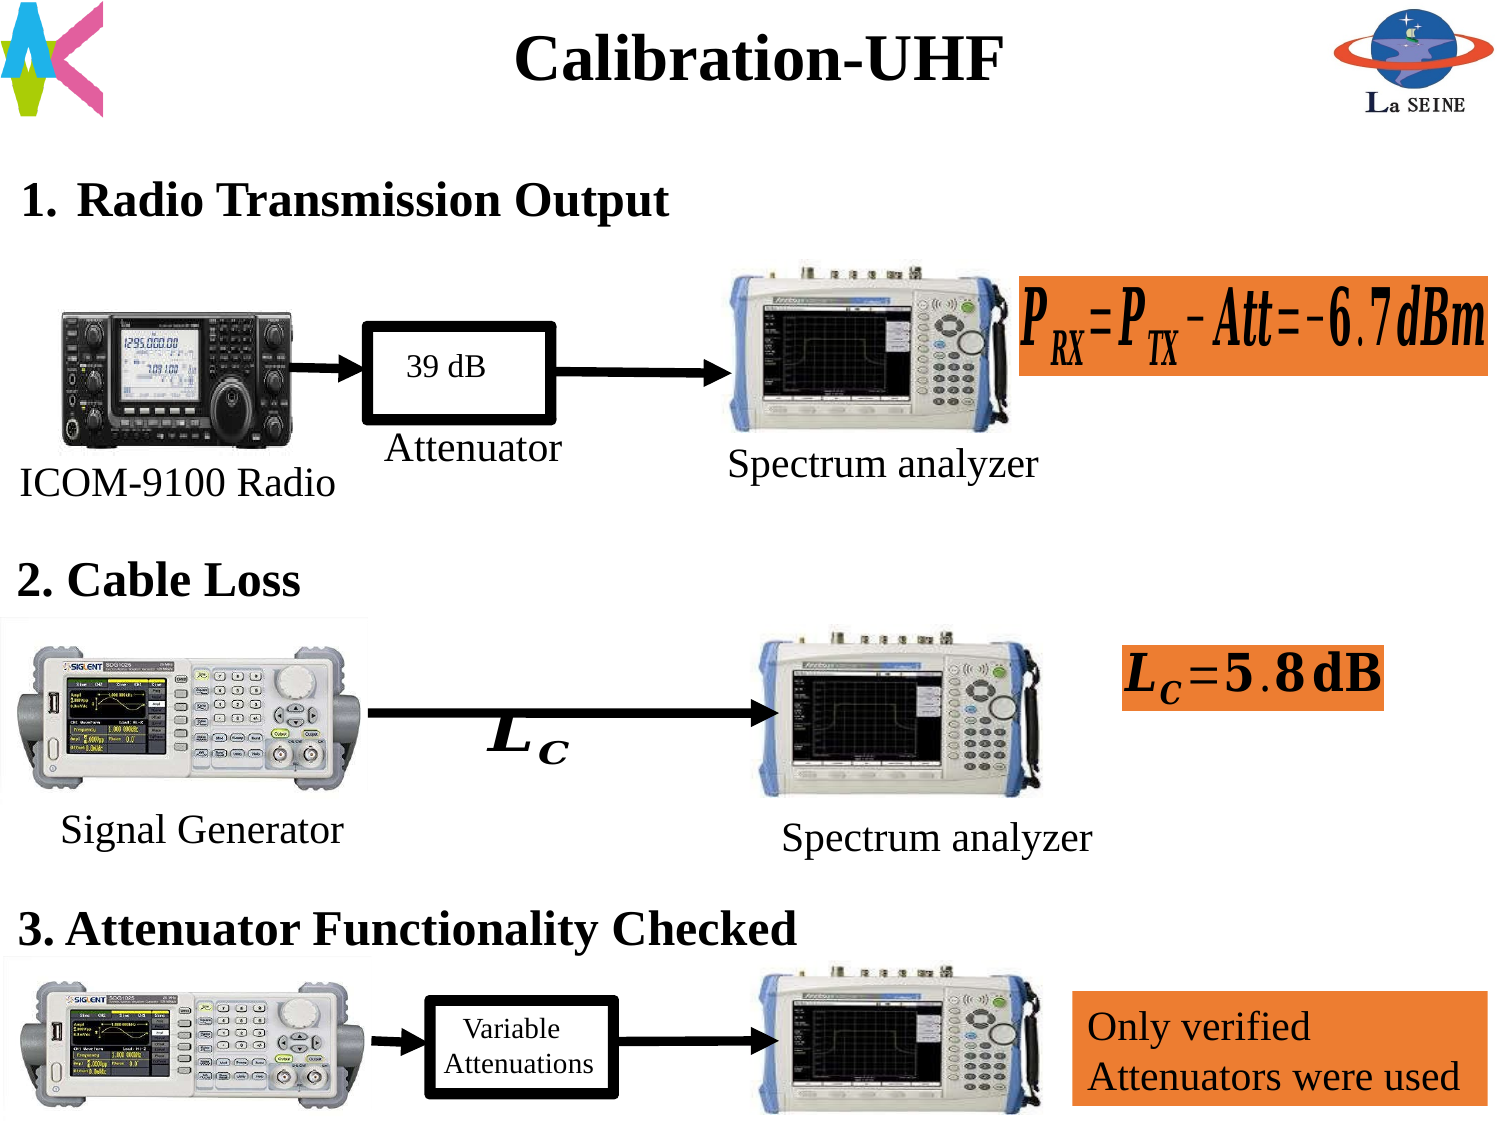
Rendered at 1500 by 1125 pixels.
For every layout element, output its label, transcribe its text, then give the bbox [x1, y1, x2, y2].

text_box [749, 960, 1044, 1115]
title Calibration-UHF [112, 64, 1407, 134]
text_box Radio Transmission Output [5, 166, 685, 235]
text_box Only verified Attenuators were used [1072, 991, 1488, 1106]
text_box [429, 999, 615, 1041]
text_box ICOM-9100 Radio [17, 452, 338, 505]
picture [0, 1, 112, 120]
text_box [749, 624, 1044, 798]
text_box [0, 617, 368, 809]
text_box 39 dB [404, 342, 555, 384]
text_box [371, 1040, 430, 1044]
text_box Variable Attenuations [441, 1007, 615, 1080]
text_box 2. Cable Loss [1, 546, 317, 616]
text_box Spectrum analyzer [779, 807, 1115, 860]
text_box [429, 1050, 615, 1095]
text_box [366, 325, 552, 369]
text_box [57, 309, 295, 452]
text_box Attenuator [363, 417, 589, 470]
slide_number 22 [1059, 1052, 1397, 1112]
picture [1327, 1, 1500, 120]
text_box [3, 956, 372, 1125]
text_box Spectrum analyzer [725, 433, 1044, 486]
text_box Signal Generator [57, 800, 364, 853]
text_box [720, 259, 1012, 433]
text_box 3. Attenuator Functionality Checked [2, 895, 813, 964]
